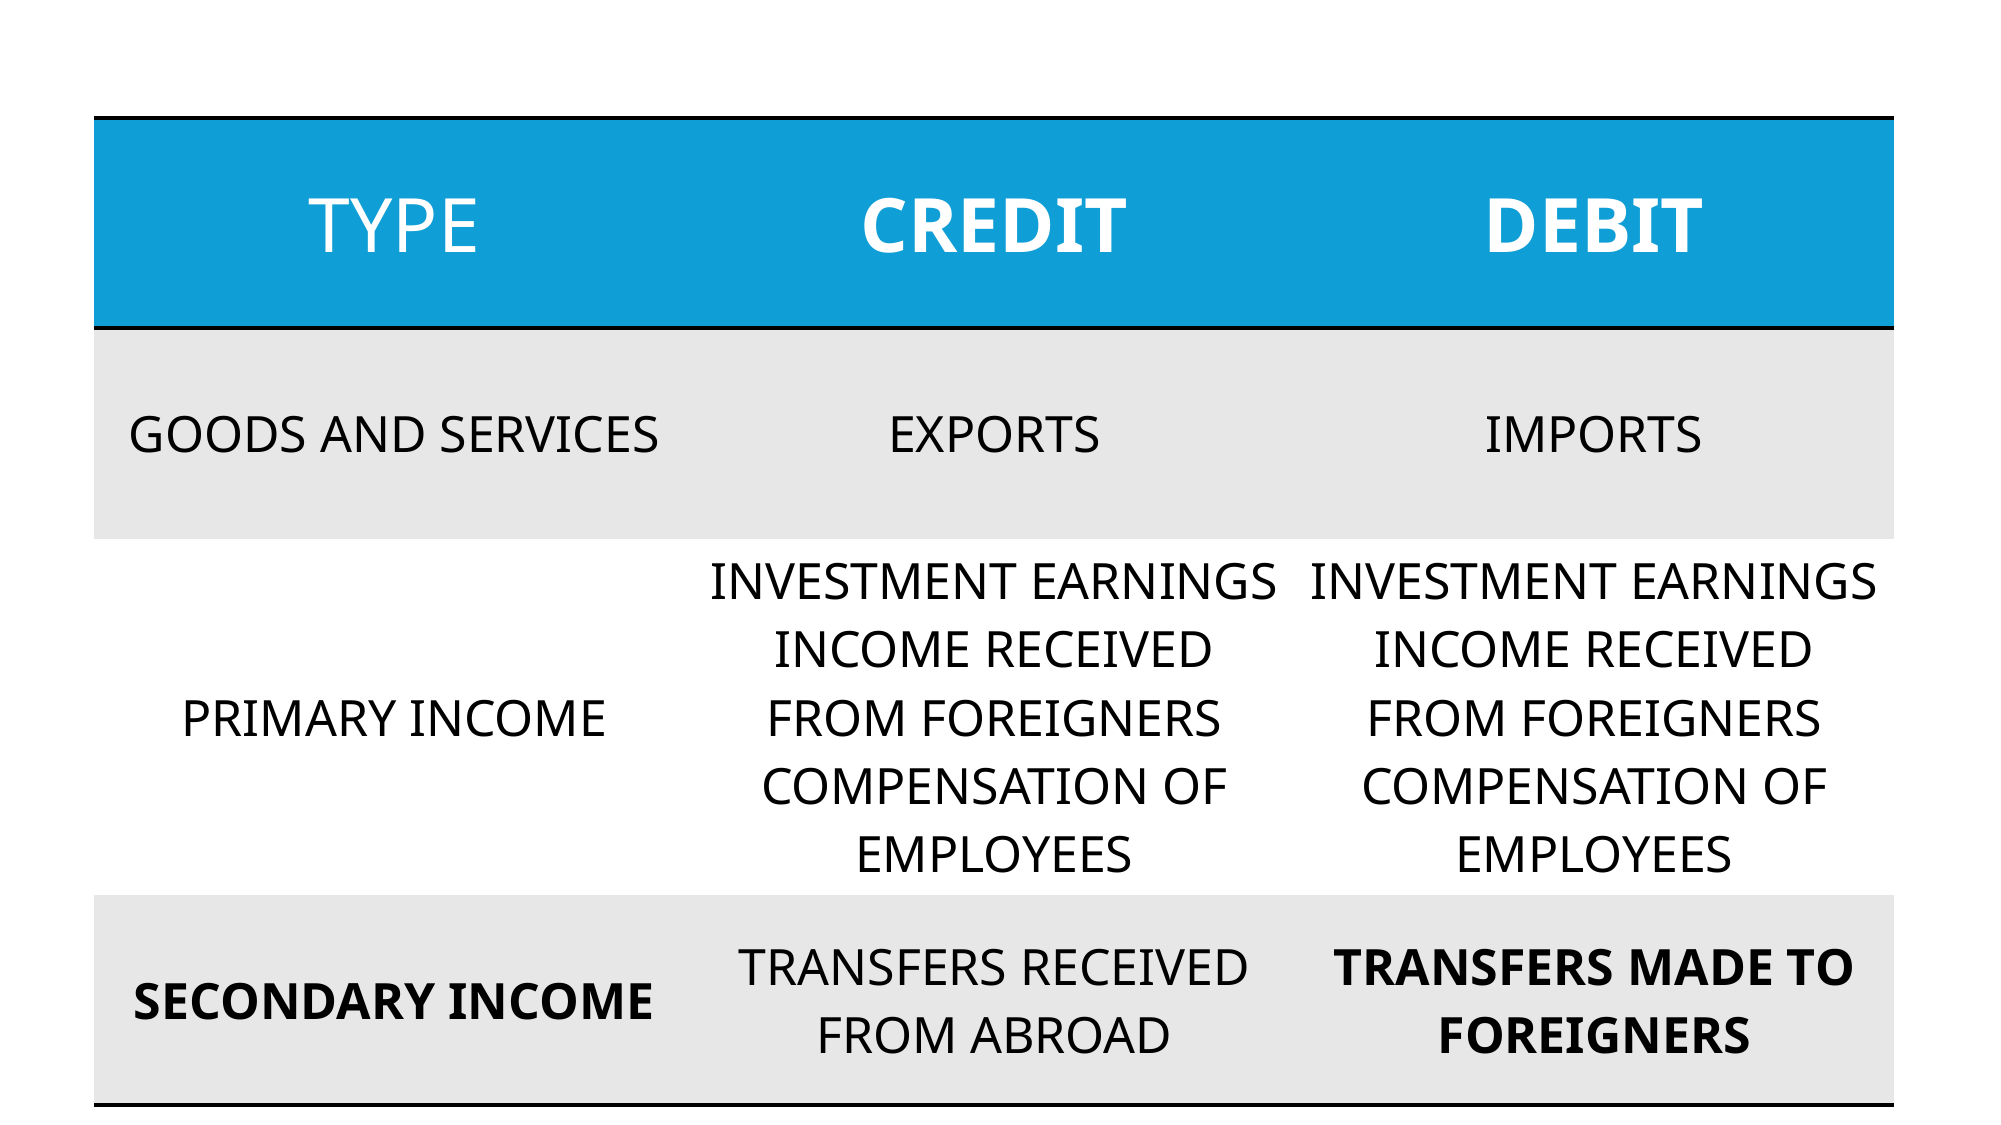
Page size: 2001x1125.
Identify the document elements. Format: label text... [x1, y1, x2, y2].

table_header DEBIT [1294, 120, 1894, 326]
table_cell TRANSFERS MADE TO FOREIGNERS [1294, 895, 1894, 1103]
table_cell SECONDARY INCOME [94, 895, 694, 1103]
table_cell PRIMARY INCOME [94, 539, 694, 895]
table_header TYPE [94, 120, 694, 326]
table_header CREDIT [694, 120, 1294, 326]
table_cell GOODS AND SERVICES [94, 330, 694, 539]
table_cell TRANSFERS RECEIVED FROM ABROAD [694, 895, 1294, 1103]
table_cell INVESTMENT EARNINGS INCOME RECEIVED FROM FOREIGNERS COMPENSATION OF EMPLOYEES [1294, 539, 1894, 895]
table_cell EXPORTS [694, 330, 1294, 539]
table_cell INVESTMENT EARNINGS INCOME RECEIVED FROM FOREIGNERS COMPENSATION OF EMPLOYEES [694, 539, 1294, 895]
table_cell IMPORTS [1294, 330, 1894, 539]
